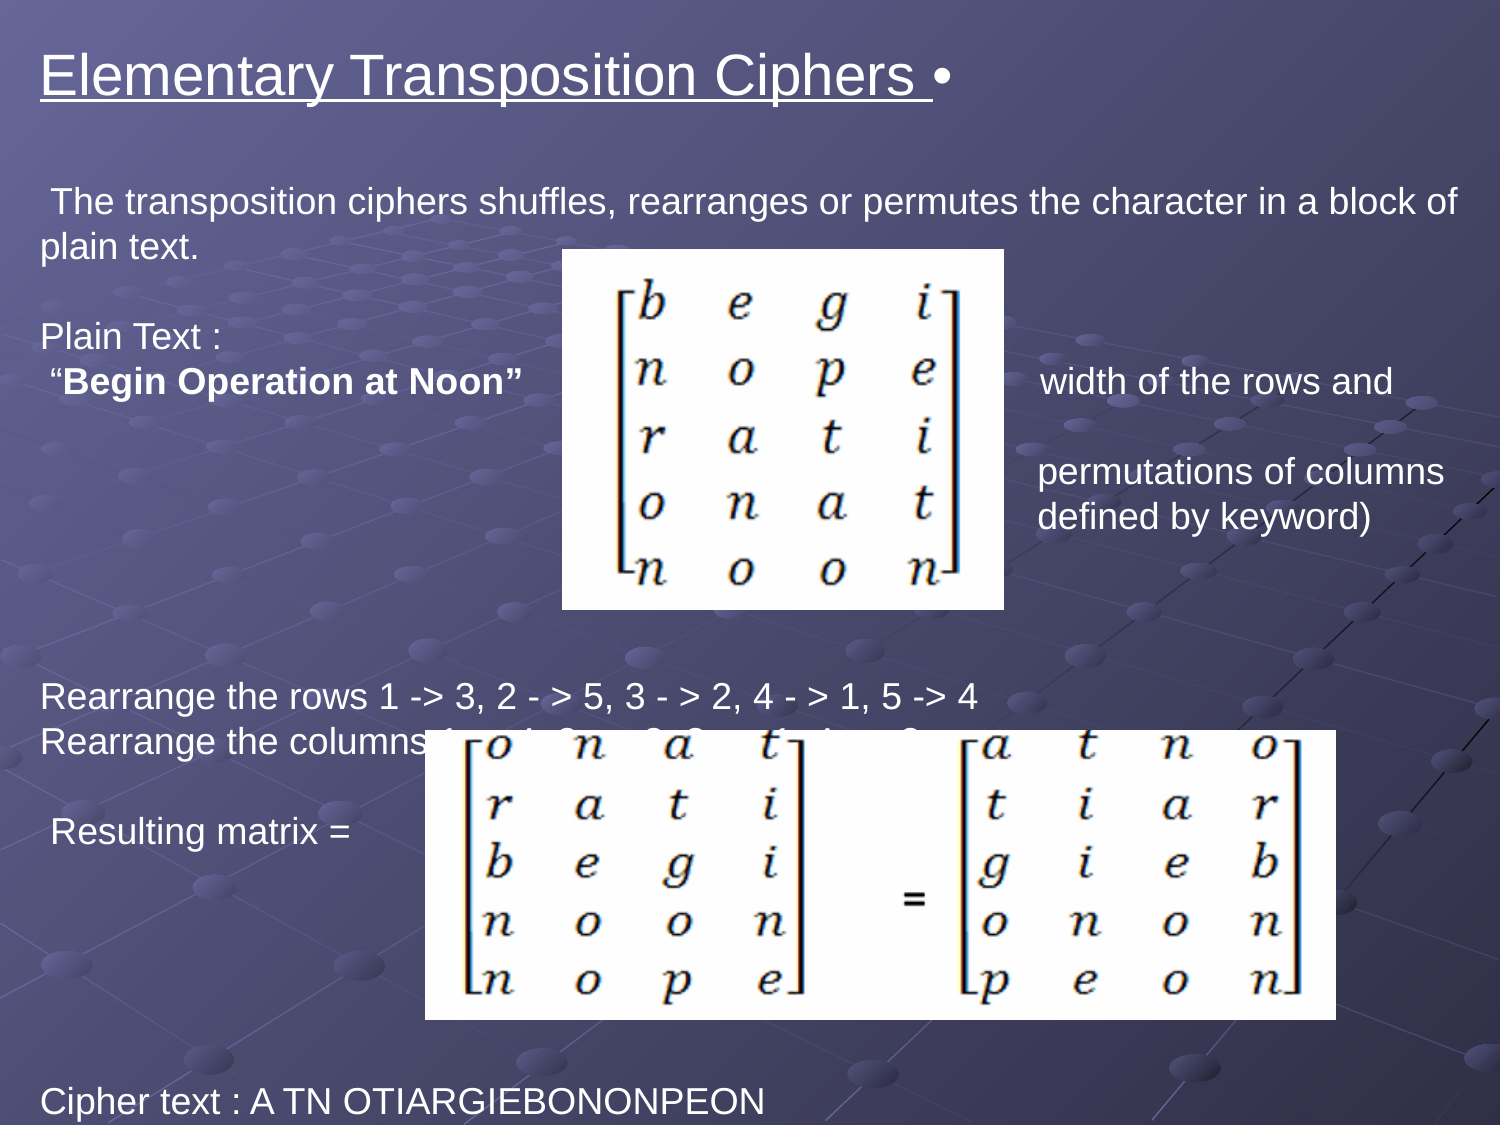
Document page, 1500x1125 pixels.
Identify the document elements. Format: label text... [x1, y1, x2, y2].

picture [424, 730, 1337, 1020]
picture [562, 249, 1004, 610]
text_box Elementary Transposition Ciphers • The transposition ciphers shuffles, rearranges or permutes the character in a block of plain text. Plain Text : “Begin Operation at Noon” ( width of the rows and permutations of columns defined by keyword) Rearrange the rows 1 -> 3, 2 - > 5, 3 - > 2, 4 - > 1, 5 -> 4 Rearrange the columns 1 -> 4, 2 - > 3, 3 - > 1, 4 - > 2 Resulting matrix = Cipher text : A TN OTIARGIEBONONPEON [24, 29, 1475, 1125]
